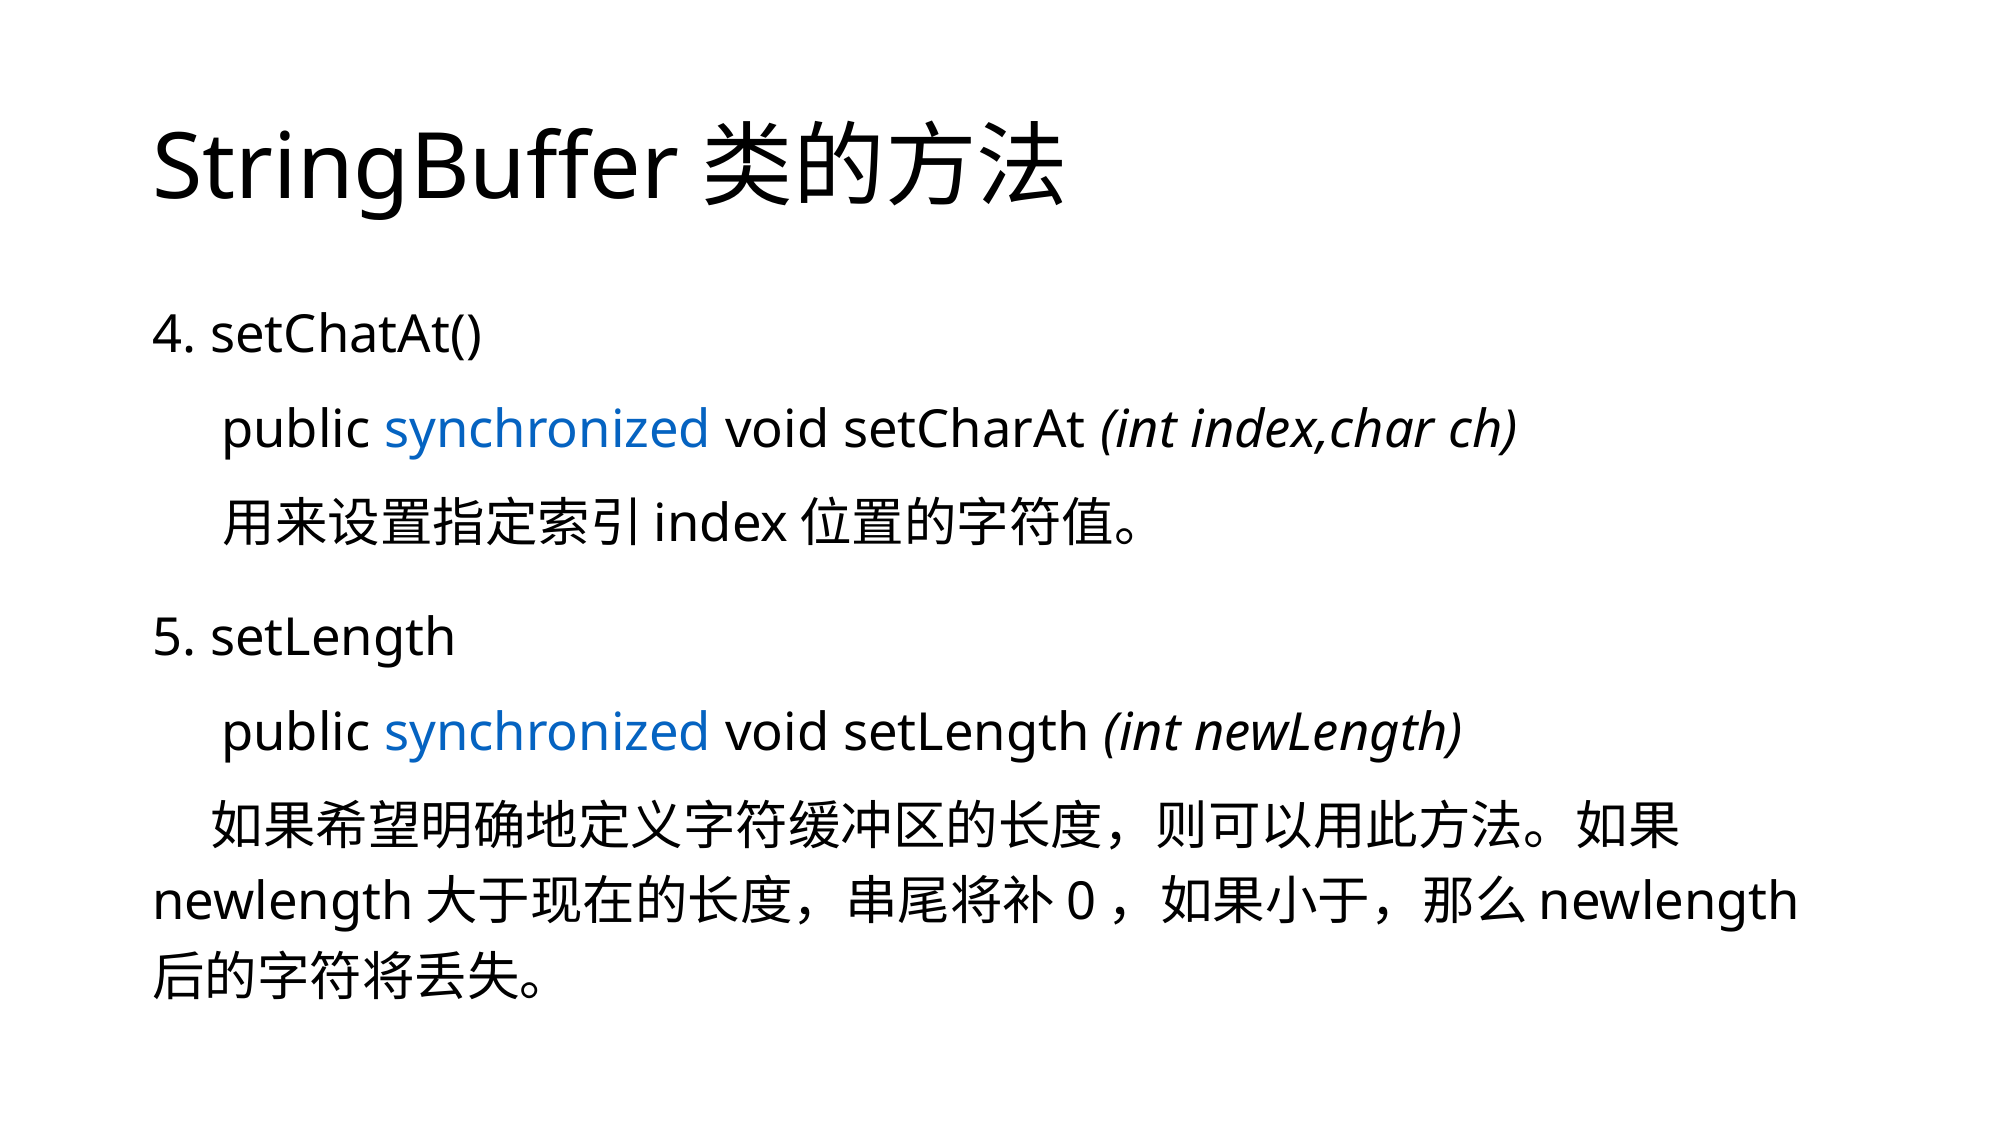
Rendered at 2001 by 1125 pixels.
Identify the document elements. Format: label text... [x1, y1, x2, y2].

title StringBuffer类的方法 [137, 59, 1863, 278]
list 4. setChatAt() public synchronized void setCharAt (int index,char ch) 用来设置指定索引index位置的字符值。 5. setLength public synchronized void setLength (int newLength) 如果希望明确地定义字符缓冲区的长度，则可以用此方法。如果newlength大于现在的长度，串尾将补0，如果小于，那么newlength后的字符将丢失。 [137, 299, 1863, 1014]
